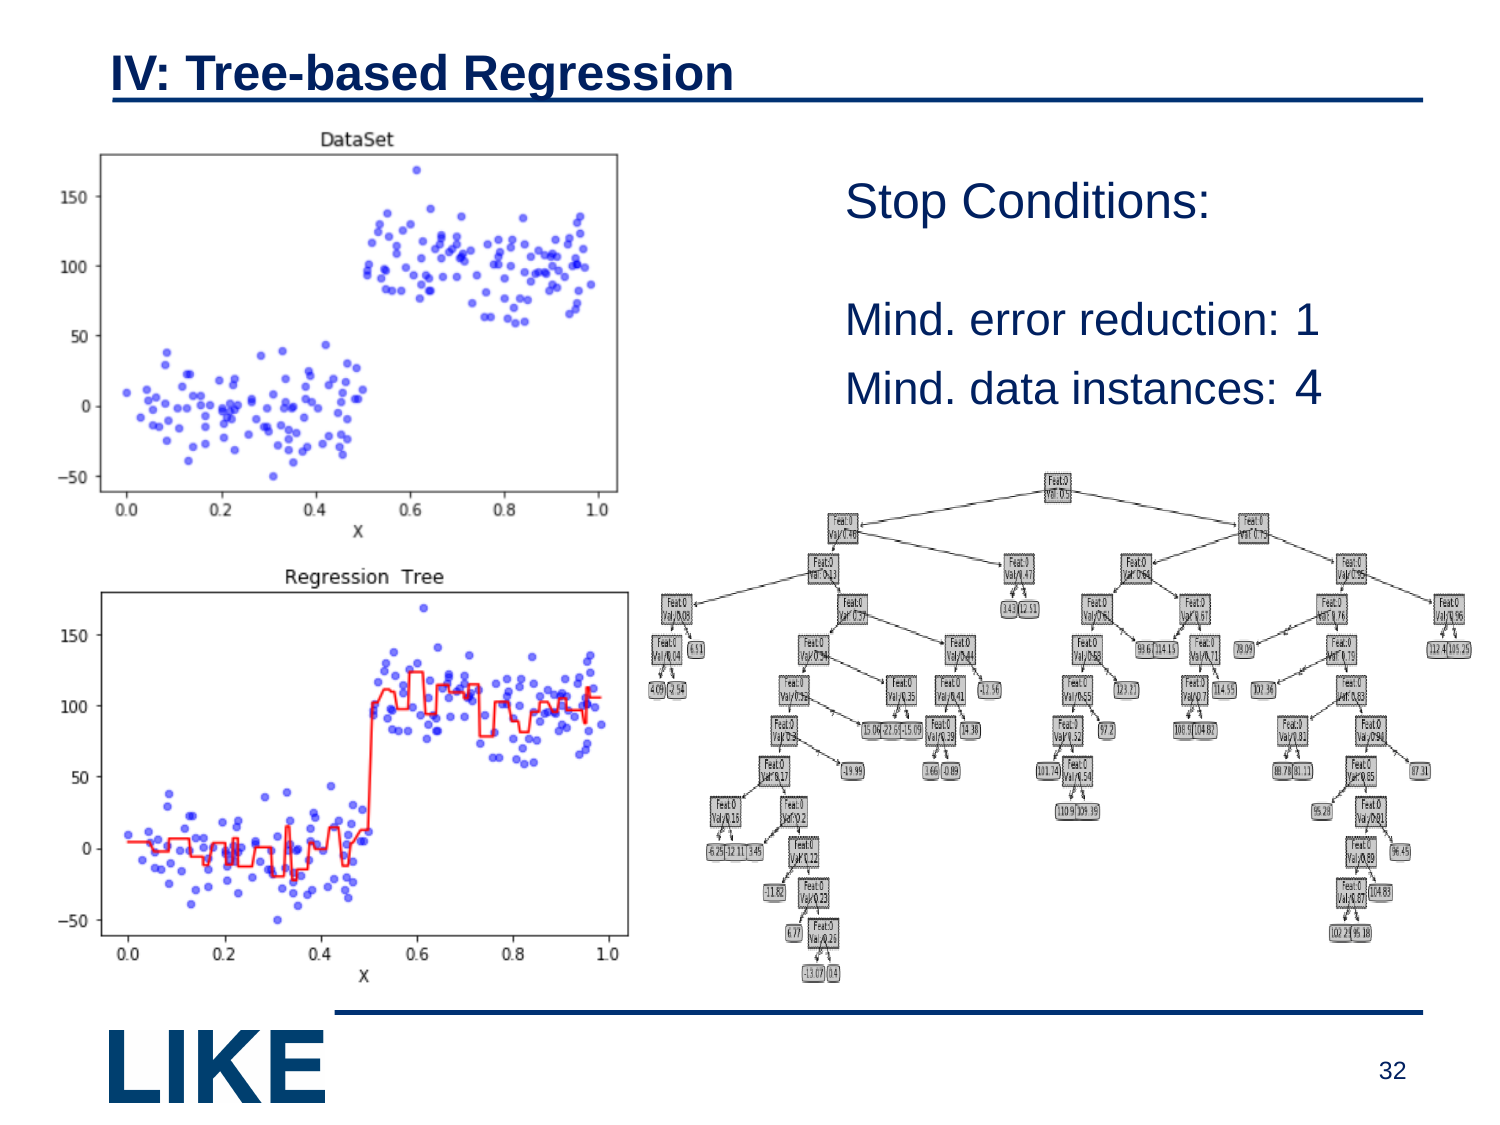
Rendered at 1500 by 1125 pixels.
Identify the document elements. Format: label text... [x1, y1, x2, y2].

picture [109, 1030, 325, 1103]
title IV: Tree-based Regression [95, 32, 1446, 161]
picture [643, 467, 1475, 988]
text_box Stop Conditions: Mind. error reduction: 1 Mind. data instances: 4 [830, 160, 1500, 433]
picture [40, 125, 632, 545]
picture [45, 562, 637, 992]
